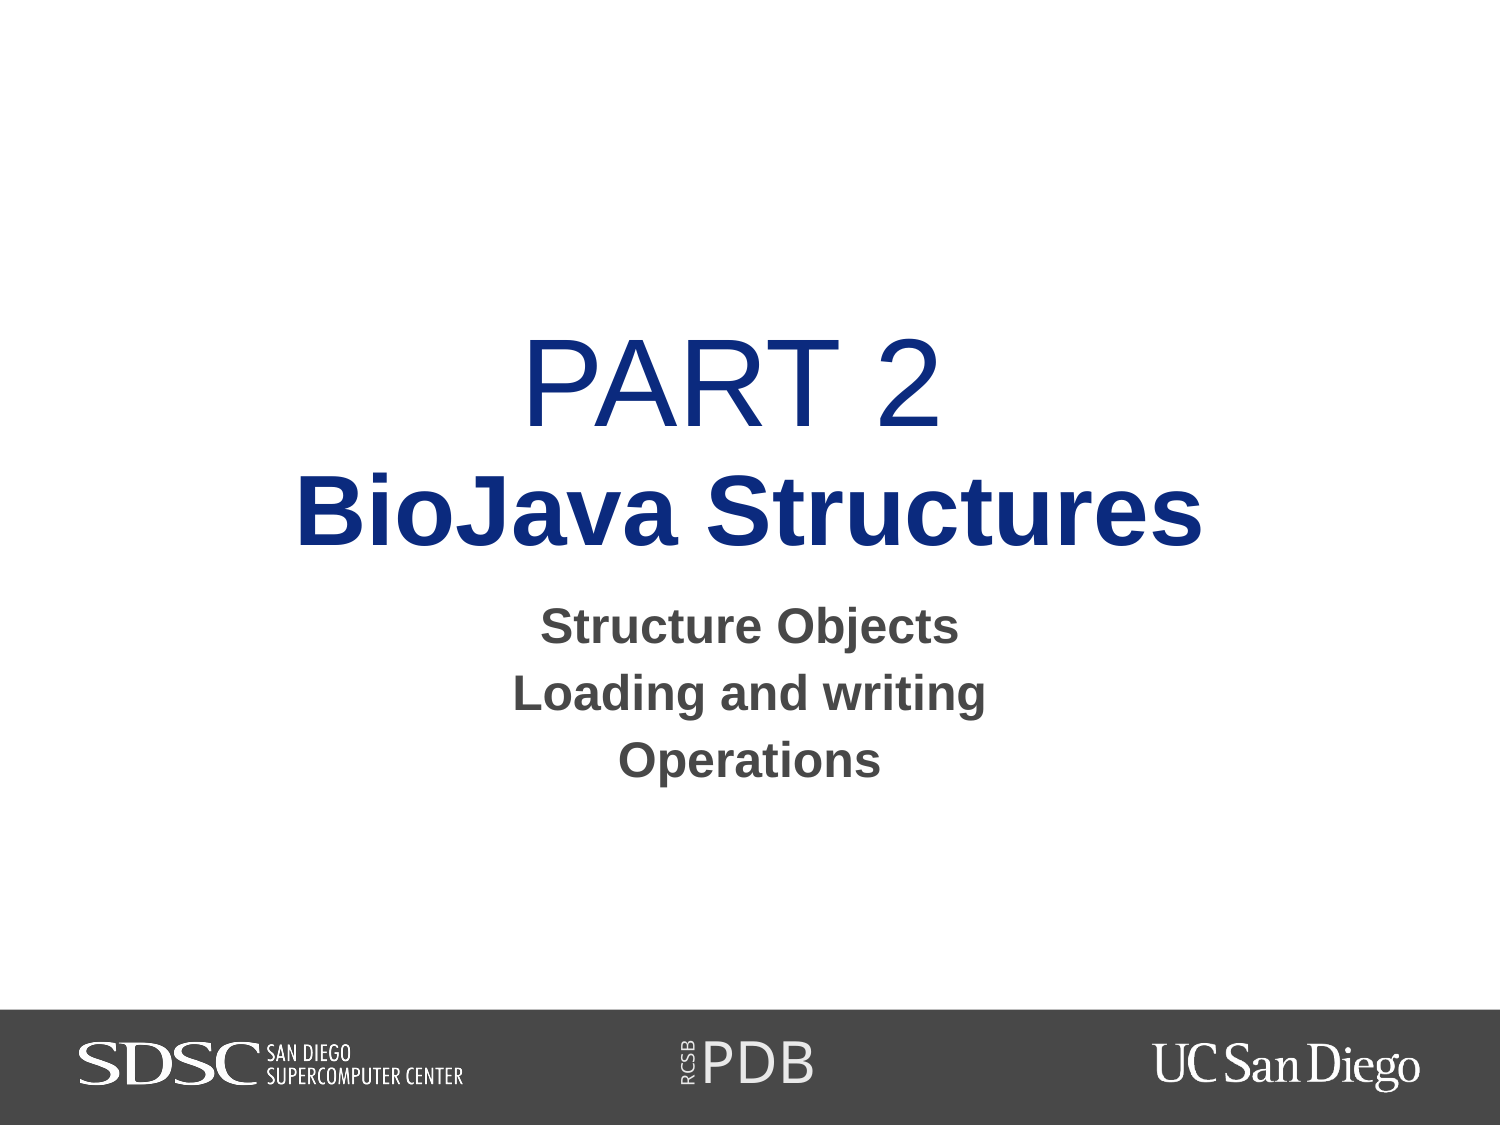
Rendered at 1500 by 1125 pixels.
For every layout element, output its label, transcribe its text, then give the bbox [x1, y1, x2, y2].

picture [77, 1040, 466, 1086]
subtitle Structure Objects Loading and writing Operations [187, 590, 1313, 863]
picture [1149, 1040, 1422, 1095]
title PART 2 BioJava Structures [187, 184, 1313, 576]
